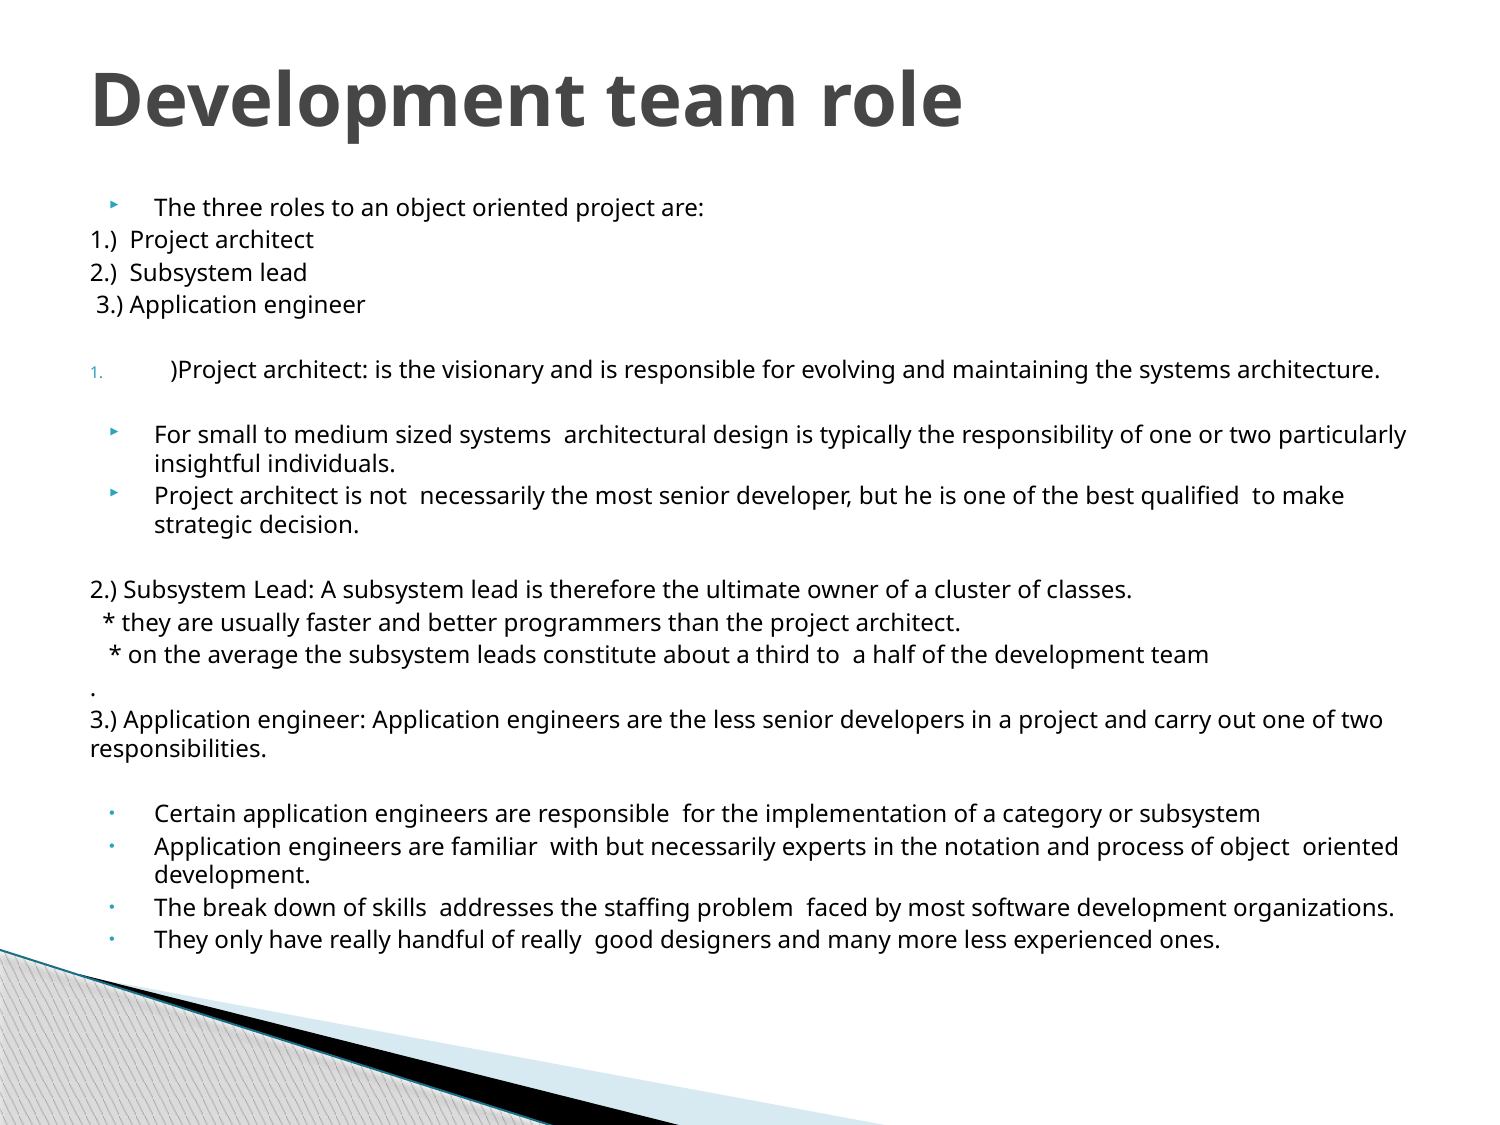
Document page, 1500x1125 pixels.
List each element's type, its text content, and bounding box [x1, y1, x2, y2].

title Development team role [75, 45, 1425, 149]
list The three roles to an object oriented project are: 1.) Project architect 2.) Subsystem lead 3.) Application engineer )Project architect: is the visionary and is responsible for evolving and maintaining the systems architecture. For small to medium sized systems architectural design is typically the responsibility of one or two particularly insightful individuals. Project architect is not necessarily the most senior developer, but he is one of the best qualified to make strategic decision. 2.) Subsystem Lead: A subsystem lead is therefore the ultimate owner of a cluster of classes. * they are usually faster and better programmers than the project architect. * on the average the subsystem leads constitute about a third to a half of the development team . 3.) Application engineer: Application engineers are the less senior developers in a project and carry out one of two responsibilities. Certain application engineers are responsible for the implementation of a category or subsystem Application engineers are familiar with but necessarily experts in the notation and process of object oriented development. The break down of skills addresses the staffing problem faced by most software development organizations. They only have really handful of really good designers and many more less experienced ones. [75, 184, 1425, 1005]
